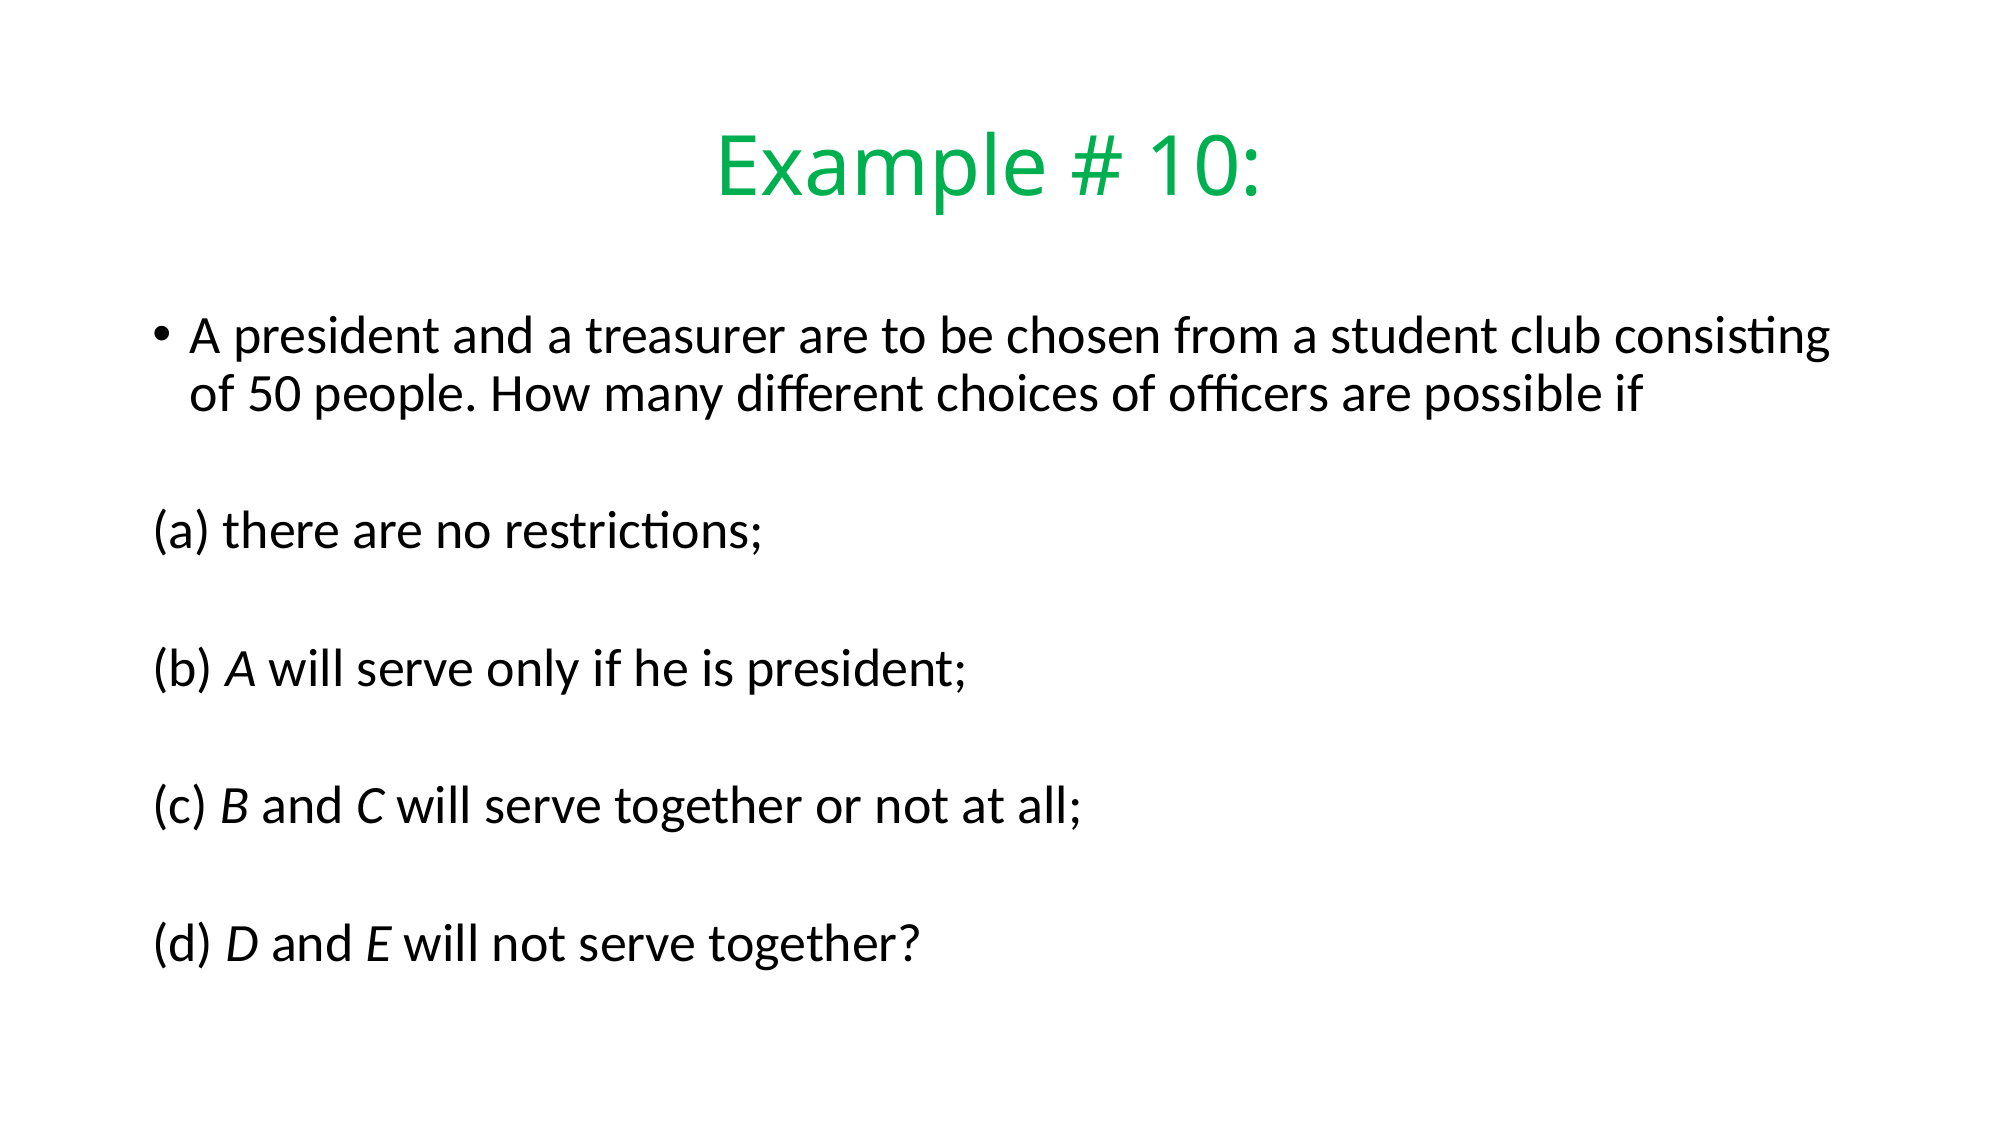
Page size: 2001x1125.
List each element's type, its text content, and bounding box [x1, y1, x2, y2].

list A president and a treasurer are to be chosen from a student club consisting of 50 people. How many different choices of officers are possible if (a) there are no restrictions; (b) A will serve only if he is president; (c) B and C will serve together or not at all; (d) D and E will not serve together? [137, 299, 1863, 1014]
title Example # 10: [137, 59, 1863, 278]
